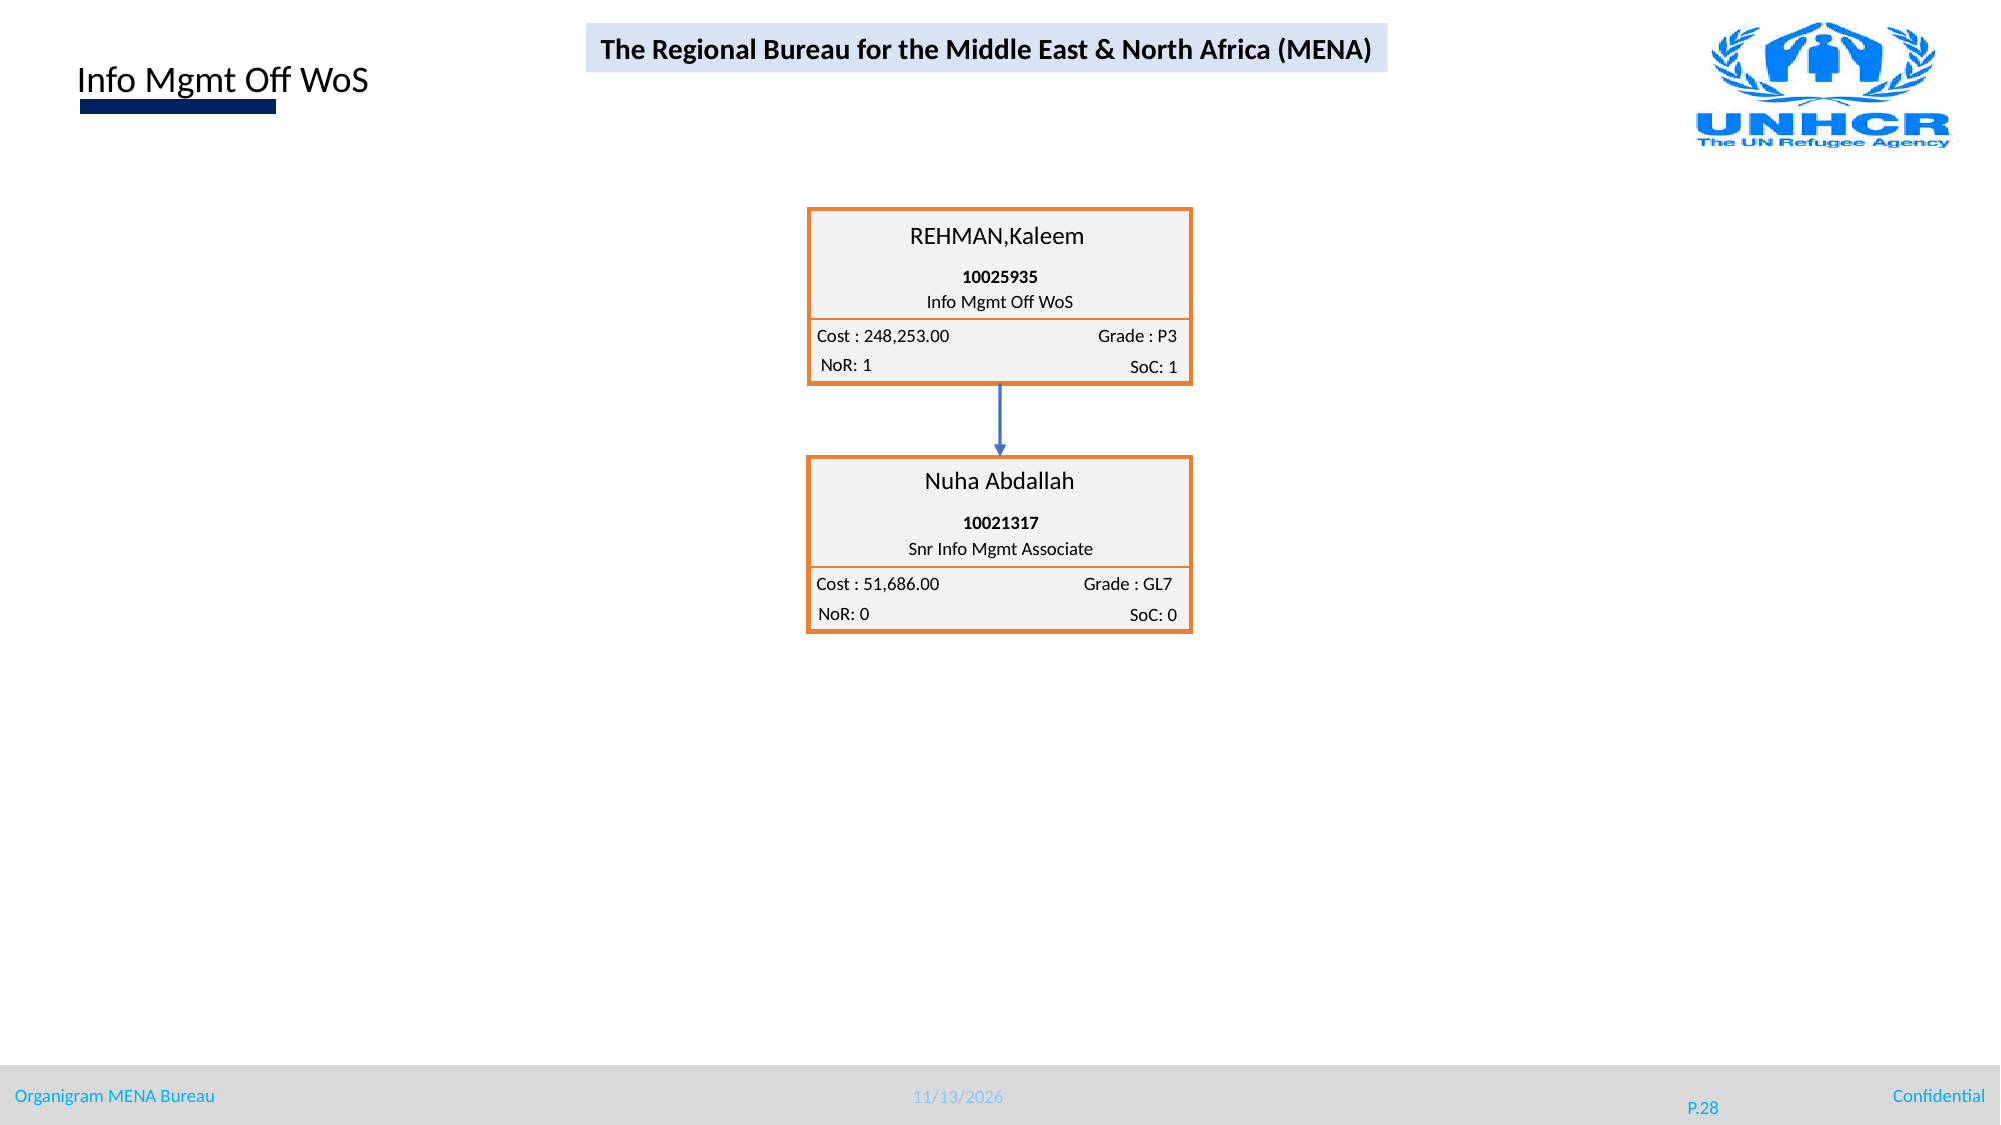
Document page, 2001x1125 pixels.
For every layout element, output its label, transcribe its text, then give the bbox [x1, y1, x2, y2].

text_box The Regional Bureau for the Middle East & North Africa (MENA) [585, 22, 1388, 73]
text_box [807, 568, 1039, 633]
picture [1648, 5, 2000, 165]
text_box Grade : P3 [1008, 320, 1192, 354]
text_box SoC: 1 [1039, 347, 1193, 385]
text_box SoC: 0 [1039, 595, 1192, 633]
text_box Cost : 248,253.00 [802, 316, 1008, 354]
text_box [807, 456, 1192, 564]
text_box Info Mgmt Off WoS [808, 282, 1192, 316]
text_box Grade : GL7 [1008, 564, 1192, 602]
text_box REHMAN,Kaleem [804, 211, 1192, 257]
text_box NoR: 0 [803, 593, 922, 631]
text_box Info Mgmt Off WoS [62, 47, 858, 108]
text_box 10021317 [814, 503, 1188, 529]
text_box 10025935 [808, 257, 1192, 282]
text_box Cost : 51,686.00 [801, 564, 987, 602]
text_box NoR: 1 [806, 345, 922, 383]
text_box Nuha Abdallah [809, 456, 1191, 502]
text_box Snr Info Mgmt Associate [809, 529, 1192, 566]
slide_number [892, 1076, 1025, 1115]
text_box [808, 354, 1039, 384]
